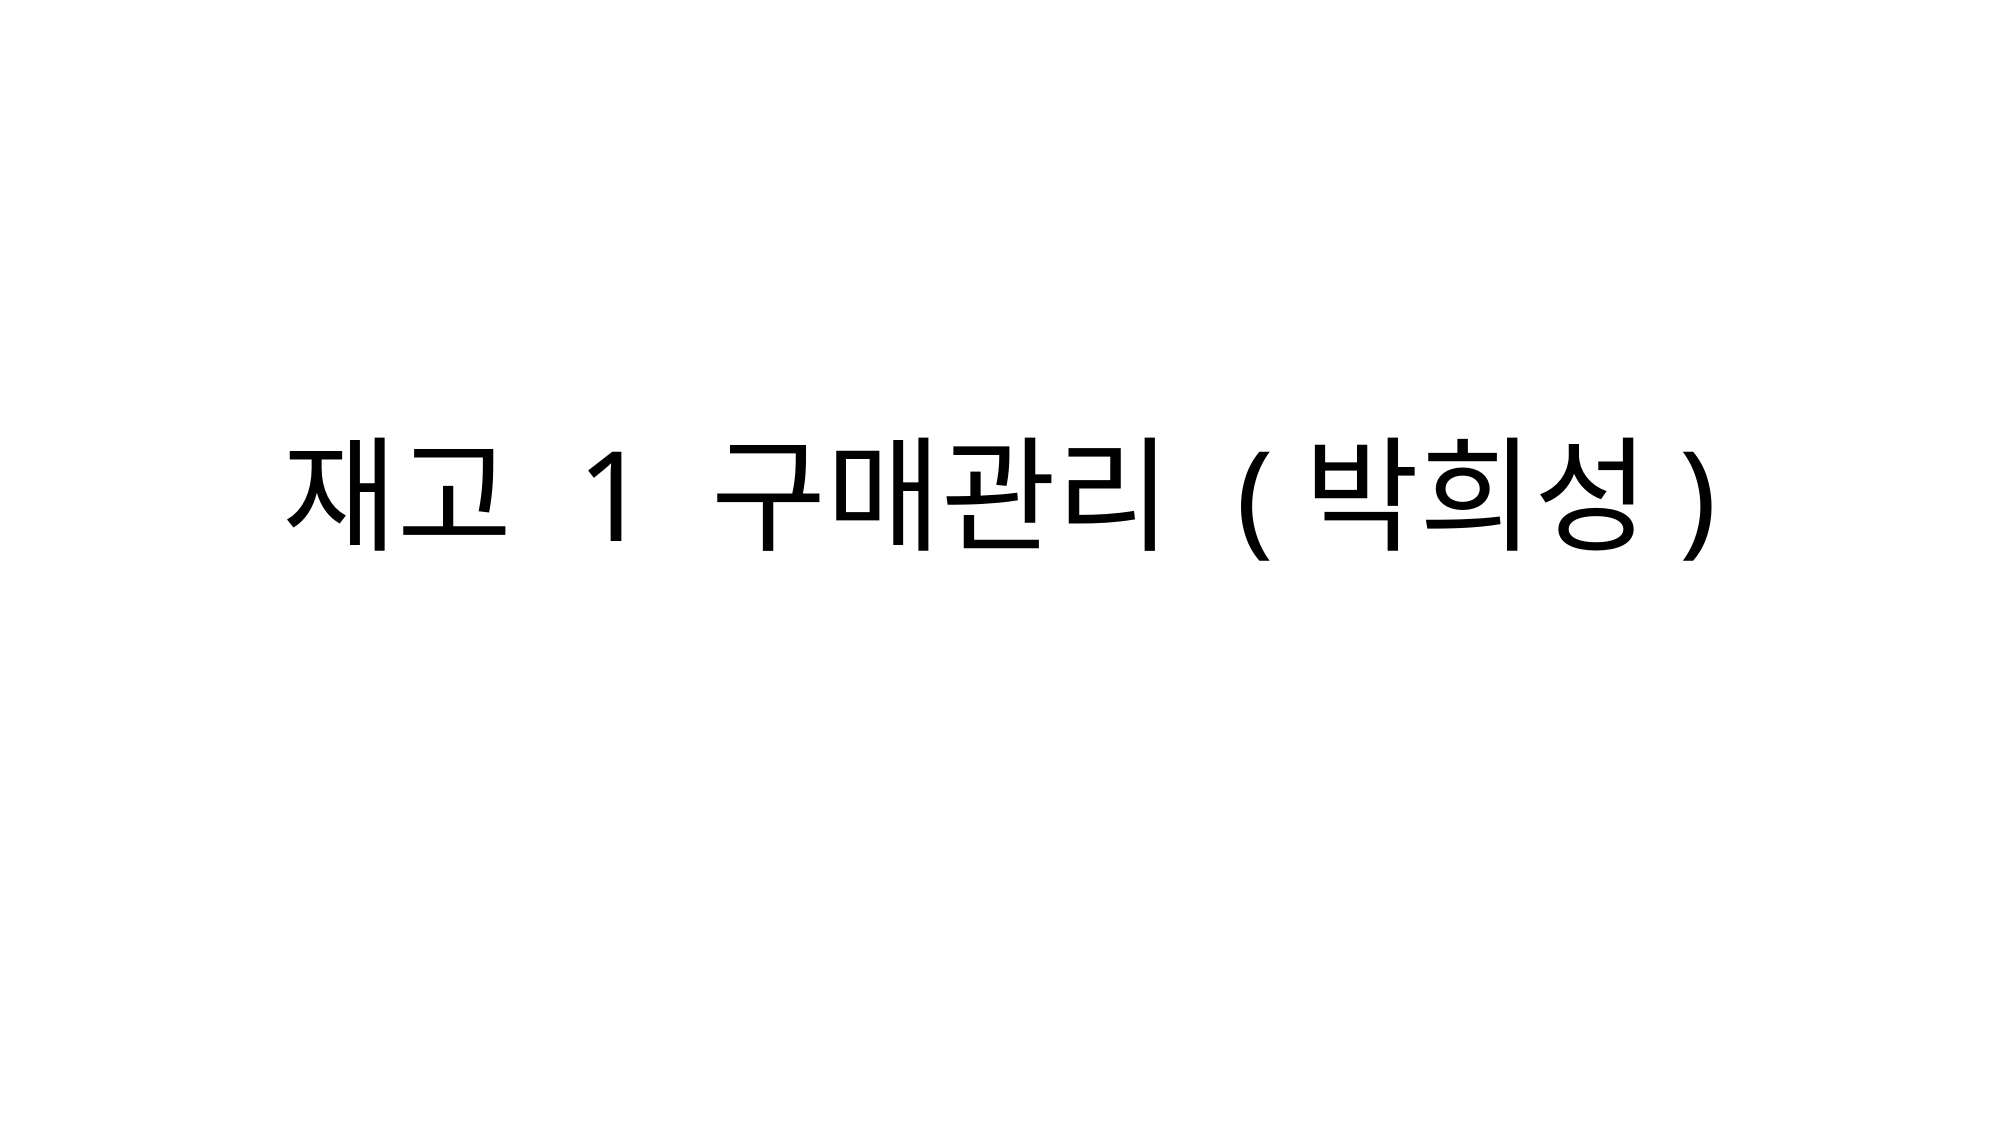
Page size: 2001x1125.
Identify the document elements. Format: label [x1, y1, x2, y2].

title [249, 184, 1750, 576]
